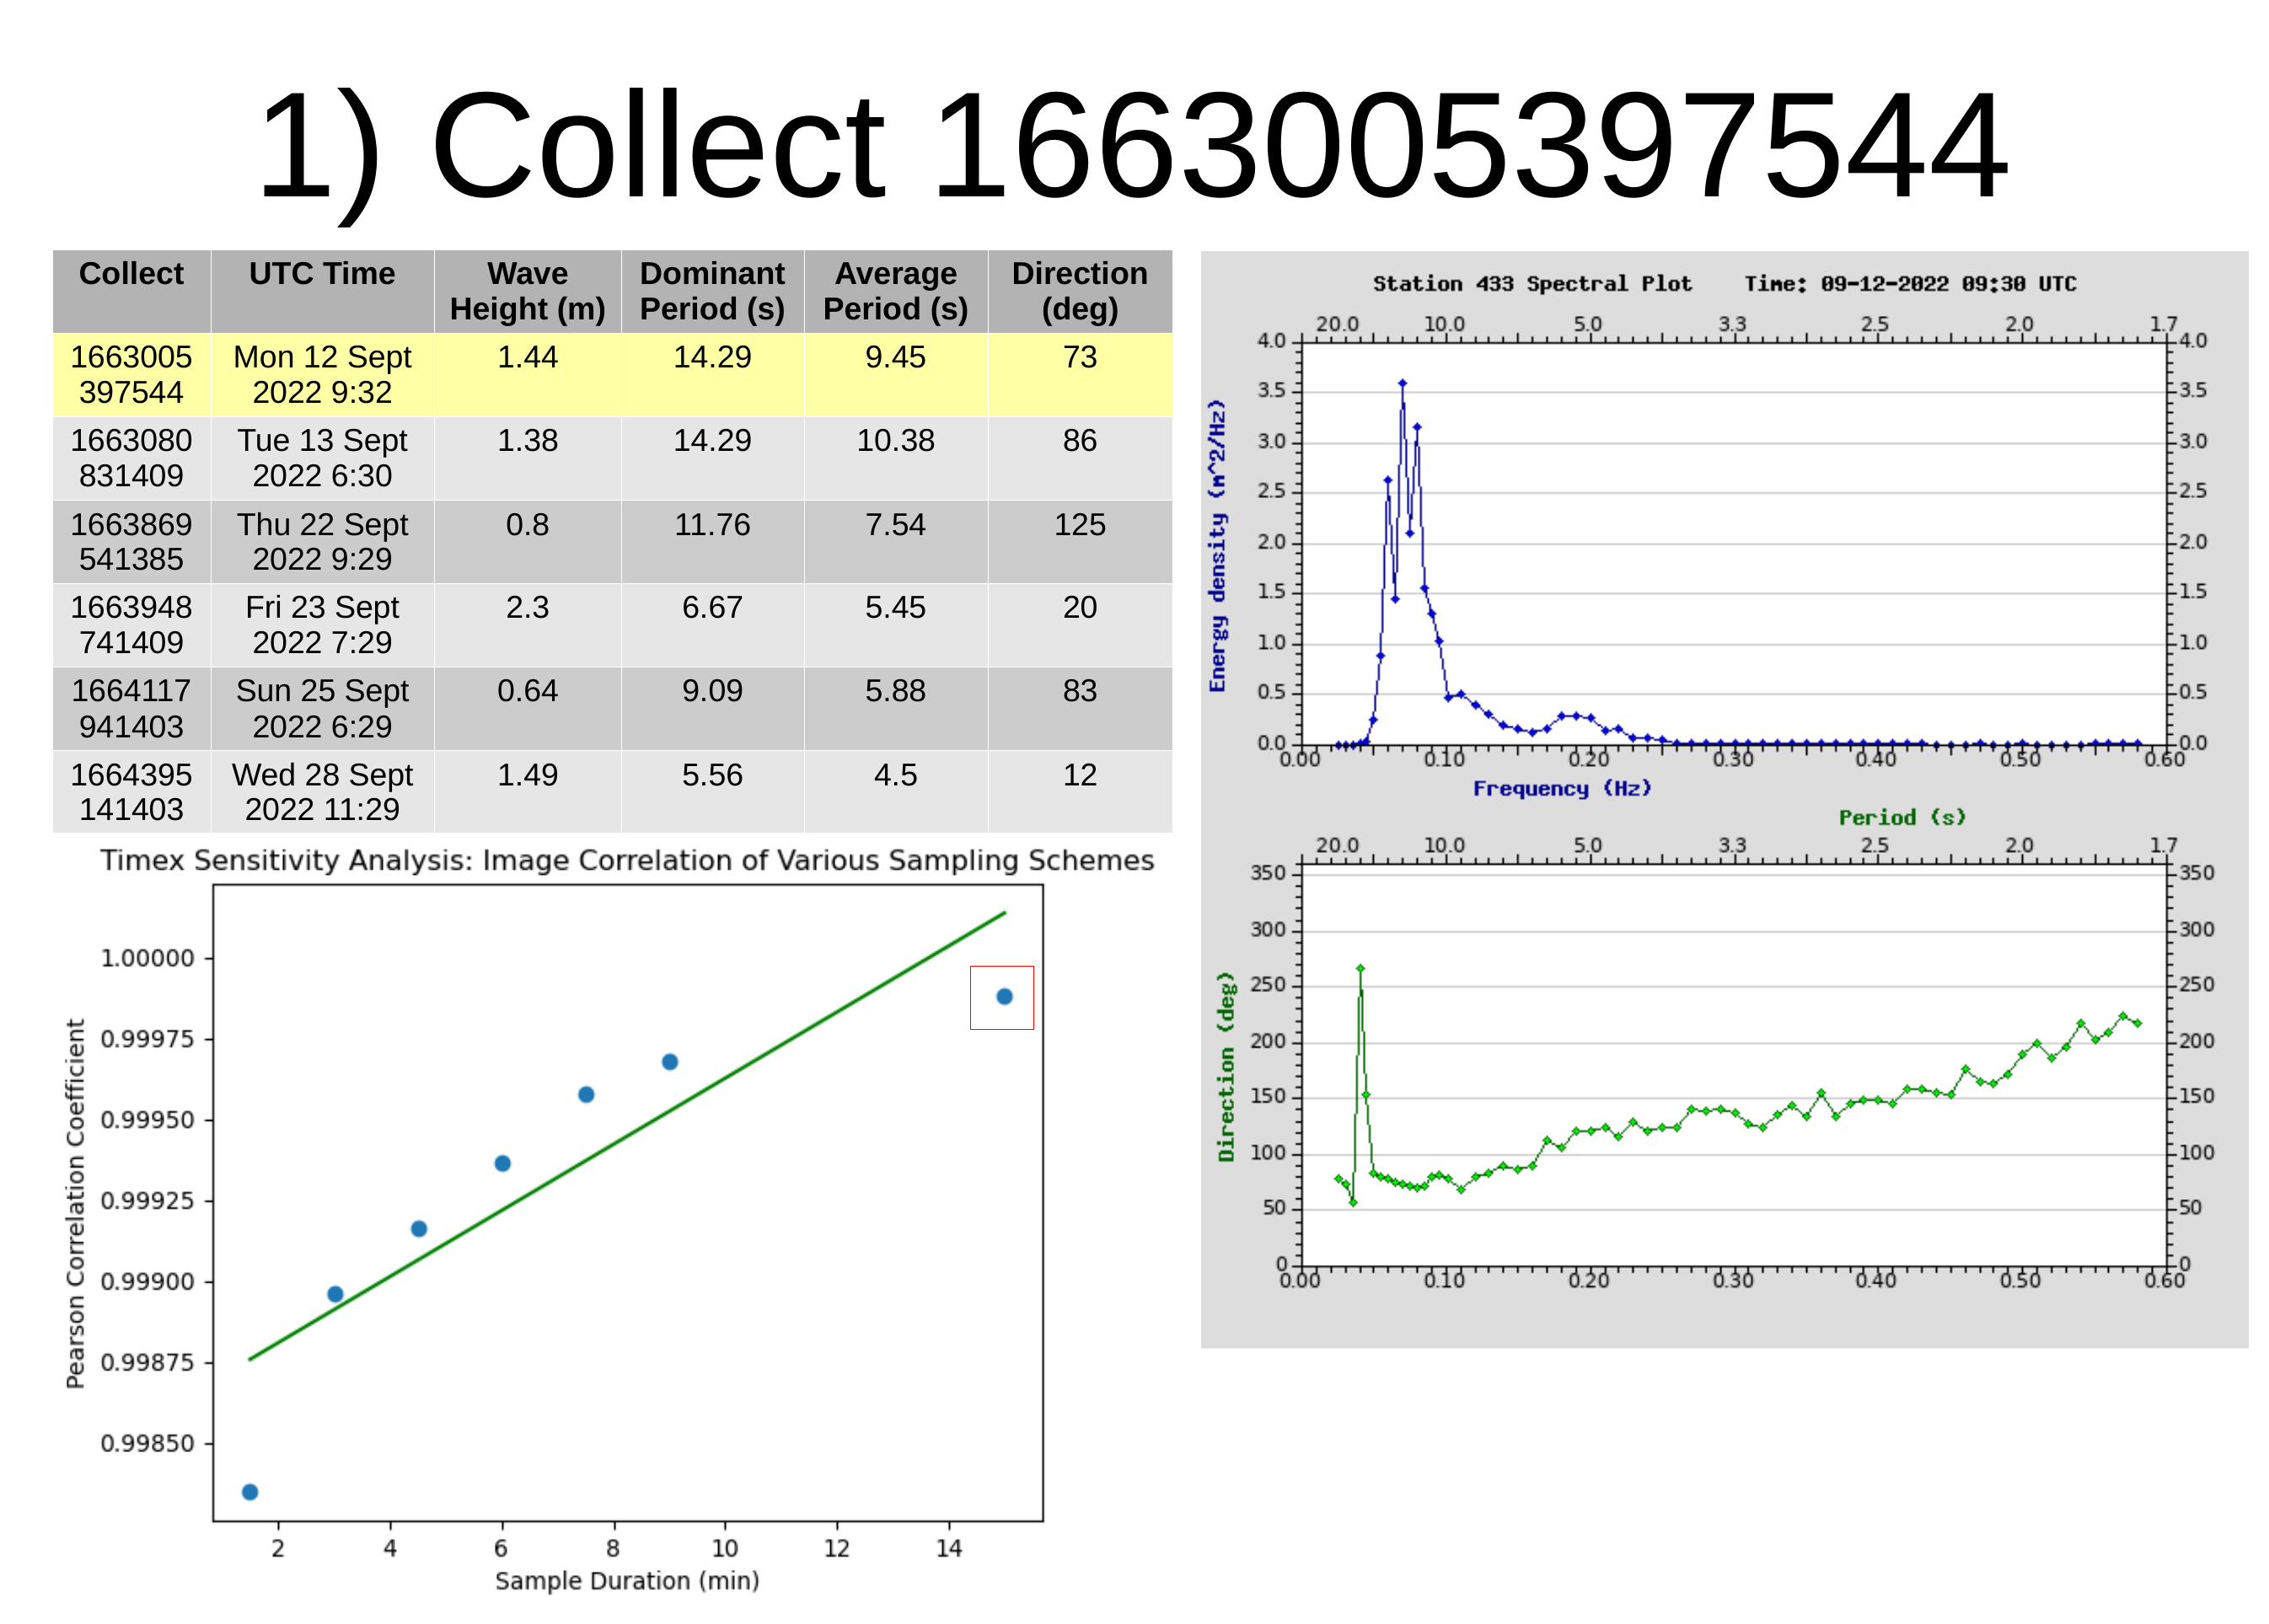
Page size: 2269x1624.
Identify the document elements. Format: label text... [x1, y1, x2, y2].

table_cell 11.76 [622, 501, 804, 583]
table_cell 1.49 [435, 751, 621, 832]
table_cell 14.29 [622, 334, 804, 416]
picture [50, 833, 1172, 1612]
table_cell 20 [989, 584, 1172, 667]
table_cell 5.88 [805, 667, 988, 750]
table_header Collect [53, 250, 211, 333]
table_cell Sun 25 Sept 2022 6:29 [212, 667, 434, 750]
table_cell 1663080831409 [53, 417, 211, 500]
table_cell 1664117941403 [53, 667, 211, 750]
table_cell Thu 22 Sept 2022 9:29 [212, 501, 434, 583]
table_cell 1664395141403 [53, 751, 211, 832]
table_header Wave Height (m) [435, 250, 621, 333]
title 1) Collect 1663005397544 [158, 10, 2110, 265]
table_cell Fri 23 Sept 2022 7:29 [212, 584, 434, 667]
table_cell 0.8 [435, 501, 621, 583]
table_header Direction (deg) [989, 250, 1172, 333]
table_cell Mon 12 Sept 2022 9:32 [212, 334, 434, 416]
table_header UTC Time [212, 250, 434, 333]
table_cell 83 [989, 667, 1172, 750]
table_cell 1663005397544 [53, 334, 211, 416]
table_cell 9.45 [805, 334, 988, 416]
table_cell 0.64 [435, 667, 621, 750]
table_cell 73 [989, 334, 1172, 416]
table_cell Tue 13 Sept 2022 6:30 [212, 417, 434, 500]
table_cell 1.38 [435, 417, 621, 500]
table_cell 2.3 [435, 584, 621, 667]
table_cell 6.67 [622, 584, 804, 667]
table_header Average Period (s) [805, 250, 988, 333]
table_header Dominant Period (s) [622, 250, 804, 333]
table_cell 125 [989, 501, 1172, 583]
table_cell 1663948741409 [53, 584, 211, 667]
picture [1200, 251, 2249, 1348]
table_cell 12 [989, 751, 1172, 833]
table_cell 1.44 [435, 334, 621, 416]
table_cell 86 [989, 417, 1172, 500]
table_cell 14.29 [622, 417, 804, 500]
table_cell 5.45 [805, 584, 988, 667]
table_cell Wed 28 Sept 2022 11:29 [212, 751, 434, 832]
table_cell 1663869541385 [53, 501, 211, 583]
table_cell 4.5 [805, 751, 988, 832]
table_cell 7.54 [805, 501, 988, 583]
table_cell 5.56 [622, 751, 804, 832]
table_cell 9.09 [622, 667, 804, 750]
table_cell 10.38 [805, 417, 988, 500]
